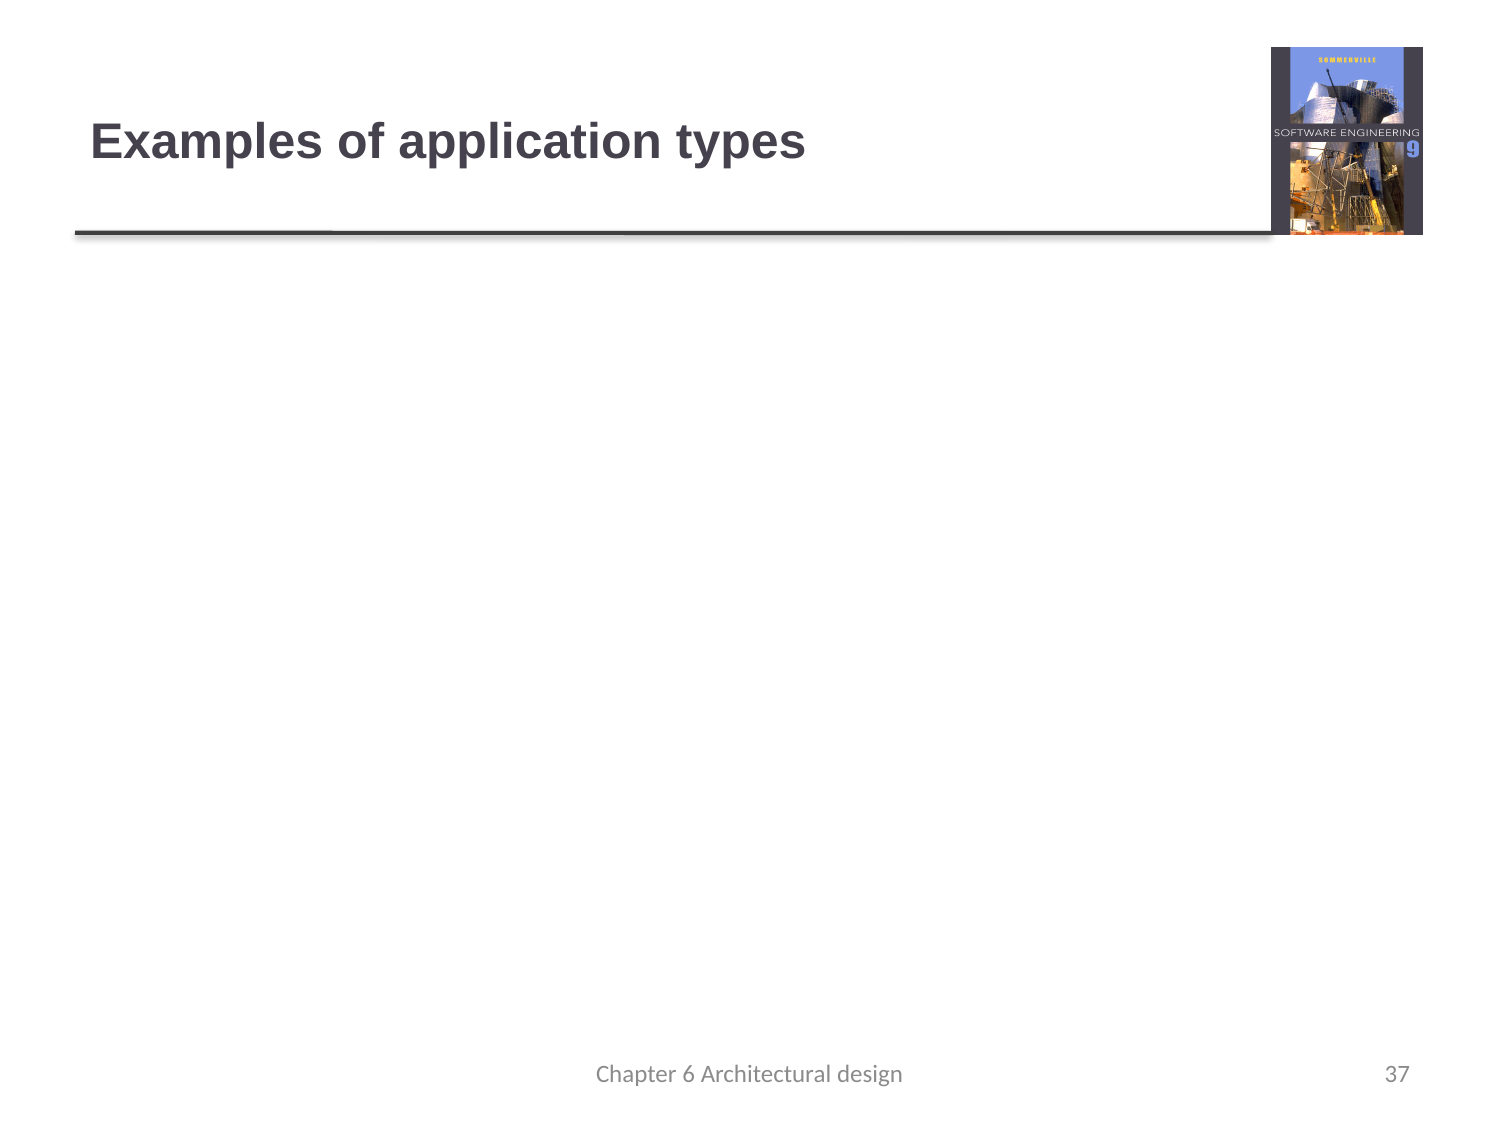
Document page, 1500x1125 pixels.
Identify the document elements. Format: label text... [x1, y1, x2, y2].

picture [1272, 47, 1423, 235]
slide_number 37 [1074, 1042, 1425, 1103]
footer Chapter 6 Architectural design [512, 1042, 988, 1103]
title Examples of application types [74, 44, 1272, 233]
